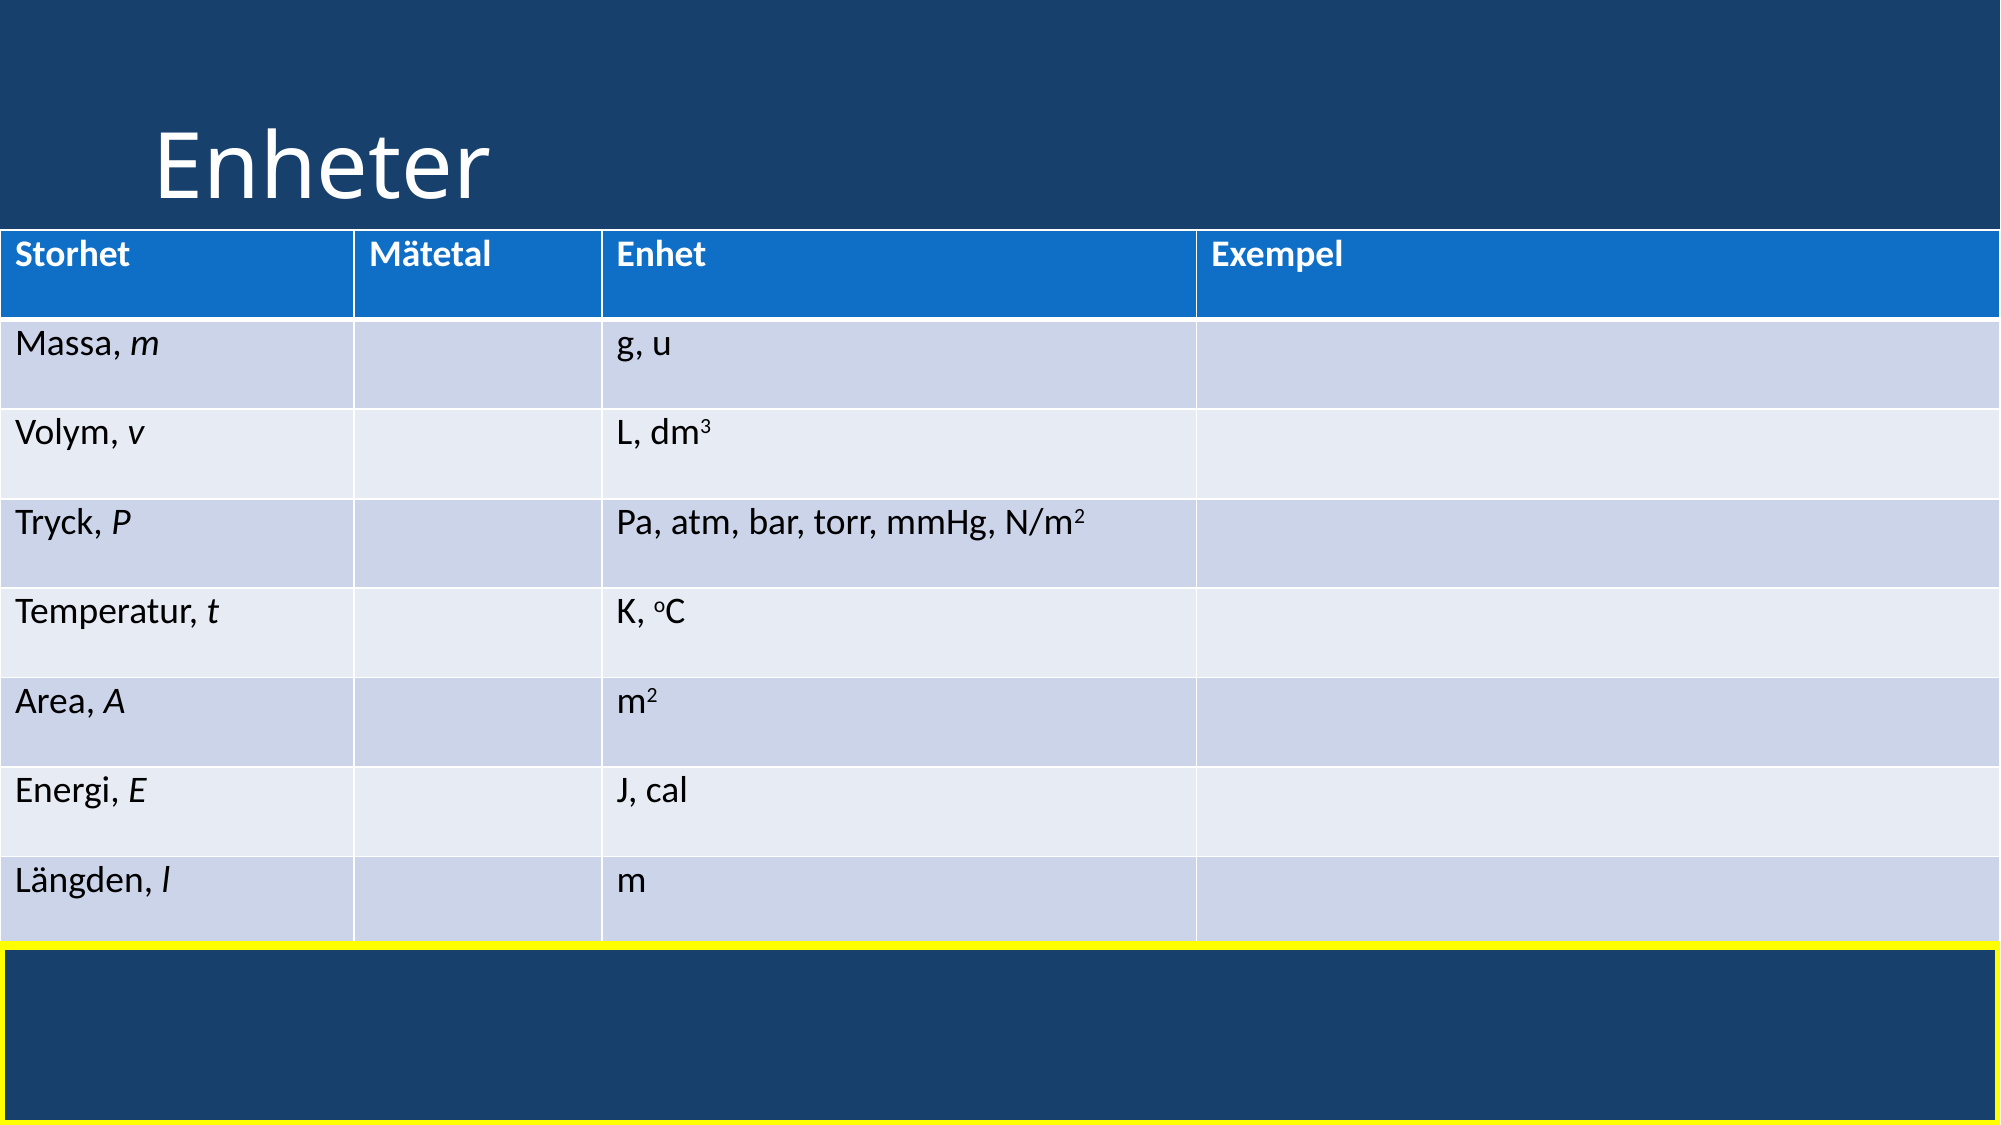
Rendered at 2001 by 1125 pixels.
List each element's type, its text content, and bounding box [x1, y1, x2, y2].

table_cell L, dm3 [603, 410, 1196, 498]
table_cell [1197, 768, 1999, 856]
table_header Enhet [603, 231, 1196, 317]
table_cell [355, 589, 601, 677]
table_header Storhet [1, 231, 353, 317]
table_cell [355, 322, 601, 408]
table_cell J, cal [603, 768, 1196, 856]
table_cell K, oC [603, 589, 1196, 677]
table_header Mätetal [355, 231, 601, 317]
table_cell m [603, 857, 1196, 944]
table_header Exempel [1197, 231, 1999, 317]
table_cell [1197, 500, 1999, 587]
table_cell [355, 678, 601, 766]
table_cell Massa, m [1, 322, 353, 408]
table_cell [1197, 410, 1999, 498]
table_cell [355, 768, 601, 856]
table_cell Tryck, P [1, 500, 353, 587]
table_cell Pa, atm, bar, torr, mmHg, N/m2 [603, 500, 1196, 587]
table_cell Energi, E [1, 768, 353, 856]
table_cell Volym, v [1, 410, 353, 498]
table_cell [1197, 322, 1999, 408]
table_cell g, u [603, 322, 1196, 408]
table_cell Temperatur, t [1, 589, 353, 677]
table_cell m2 [603, 678, 1196, 766]
table_cell [1197, 857, 1999, 944]
table_cell [355, 410, 601, 498]
title Enheter [137, 59, 1863, 229]
table_cell [1197, 678, 1999, 766]
table_cell Area, A [1, 678, 353, 766]
table_cell [1197, 589, 1999, 677]
table_cell Längden, l [1, 857, 353, 944]
text_box [0, 944, 2000, 1125]
table_cell [355, 857, 601, 944]
table_cell [355, 500, 601, 587]
